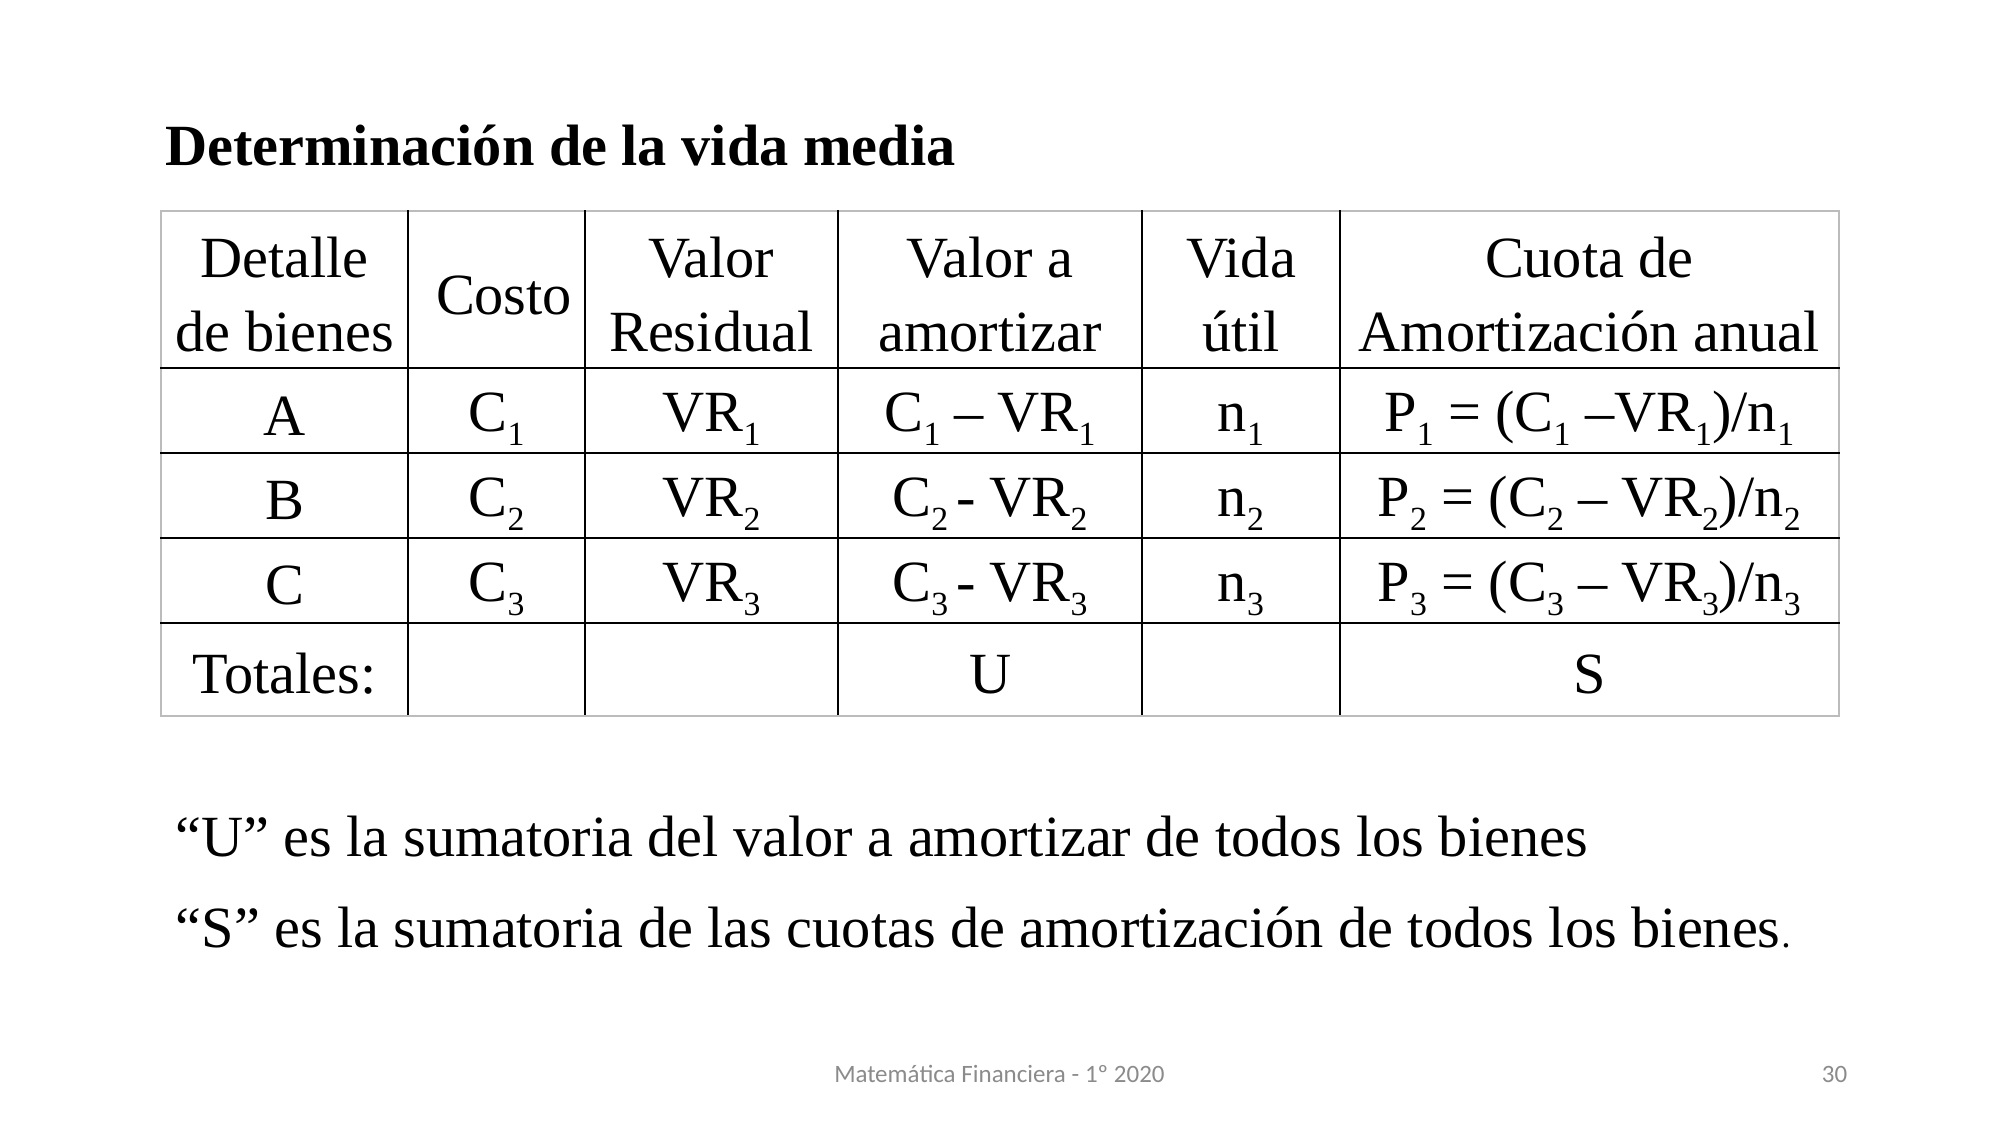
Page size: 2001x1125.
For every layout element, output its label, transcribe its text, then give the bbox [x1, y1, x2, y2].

slide_number 30 [1412, 1042, 1863, 1103]
table_cell A [162, 369, 407, 452]
table_cell P3 = (C3 – VR3)/n3 [1341, 539, 1838, 622]
table_cell C1 – VR1 [839, 369, 1141, 452]
table_header Cuota de Amortización anual [1341, 212, 1838, 367]
table_header Vida útil [1143, 212, 1339, 367]
table_cell [586, 624, 837, 715]
table_cell P1 = (C1 –VR1)/n1 [1341, 369, 1838, 452]
table_cell P2 = (C2 – VR2)/n2 [1341, 454, 1838, 537]
table_cell [409, 624, 584, 715]
table_header Detalle de bienes [162, 212, 407, 367]
table_cell [1143, 624, 1339, 715]
table_header Costo [409, 212, 584, 367]
footer Matemática Financiera - 1º 2020 [662, 1042, 1338, 1103]
table_cell n2 [1143, 454, 1339, 537]
table_cell C2 - VR2 [839, 454, 1141, 537]
table_cell n1 [1143, 369, 1339, 452]
text_box Determinación de la vida media [150, 89, 971, 185]
table_cell C [162, 539, 407, 622]
table_header Valor Residual [586, 212, 837, 367]
table_header Valor a amortizar [839, 212, 1141, 367]
table_cell VR2 [586, 454, 837, 537]
table_cell C3 - VR3 [839, 539, 1141, 622]
table_cell U [839, 624, 1141, 715]
text_box “U” es la sumatoria del valor a amortizar de todos los bienes “S” es la sumatoria de las cuotas de amortización de todos los bienes. [161, 756, 2000, 967]
table_cell VR1 [586, 369, 837, 452]
table_cell S [1341, 624, 1838, 715]
table_cell C2 [409, 454, 584, 537]
table_cell C1 [409, 369, 584, 452]
table_cell C3 [409, 539, 584, 622]
table_cell Totales: [162, 624, 407, 715]
table_cell VR3 [586, 539, 837, 622]
table_cell B [162, 454, 407, 537]
table_cell n3 [1143, 539, 1339, 622]
